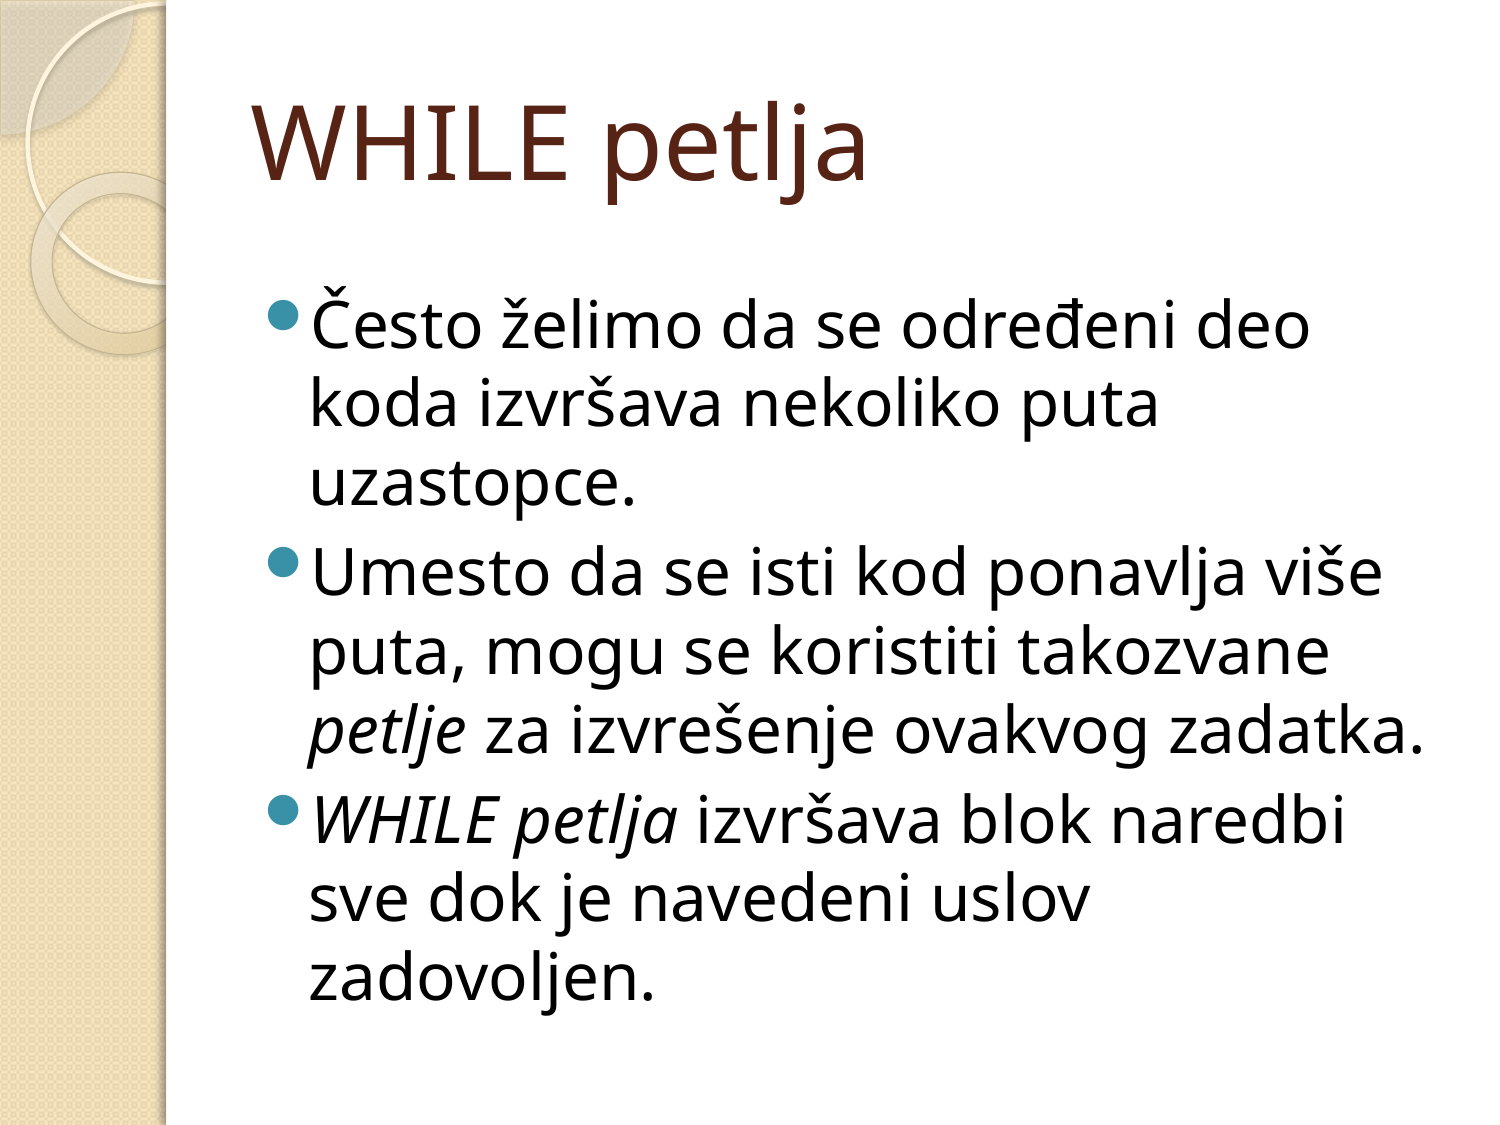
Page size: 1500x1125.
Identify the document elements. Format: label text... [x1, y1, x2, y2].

title WHILE petlja [235, 45, 1466, 233]
list Često želimo da se određeni deo koda izvršava nekoliko puta uzastopce. Umesto da se isti kod ponavlja više puta, mogu se koristiti takozvane petlje za izvrešenje ovakvog zadatka. WHILE petlja izvršava blok naredbi sve dok je navedeni uslov zadovoljen. [235, 275, 1466, 1025]
